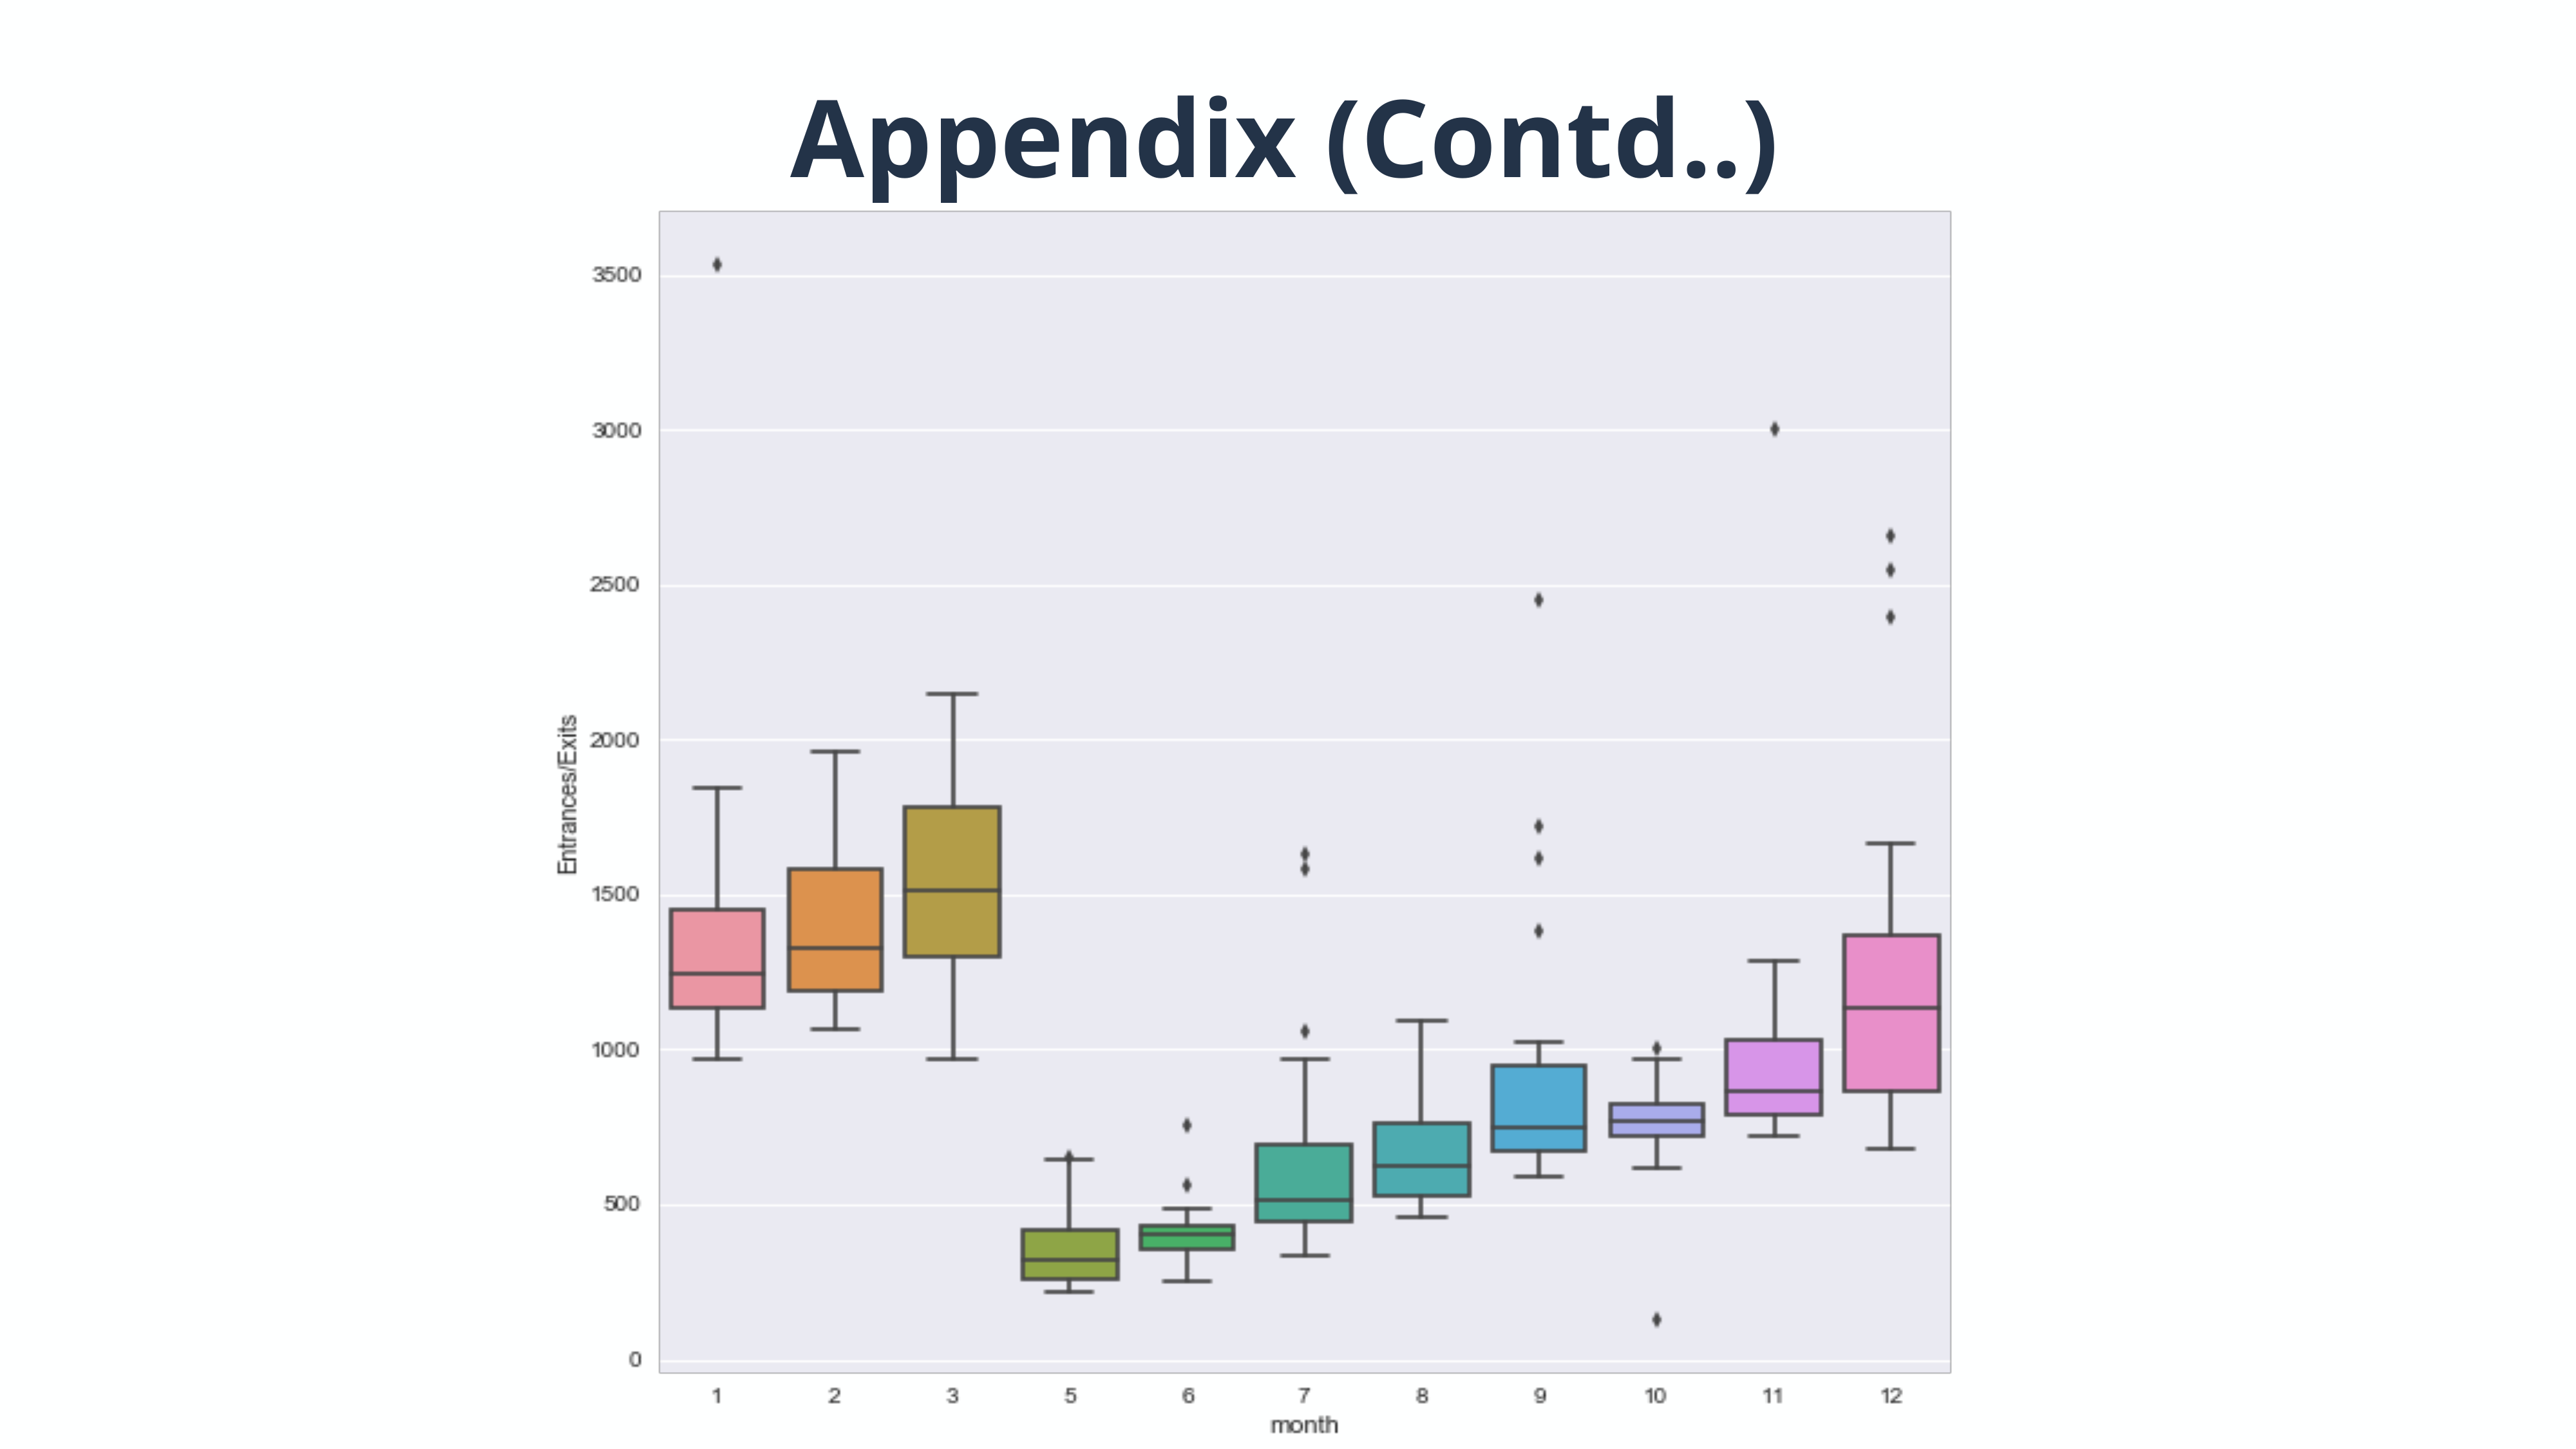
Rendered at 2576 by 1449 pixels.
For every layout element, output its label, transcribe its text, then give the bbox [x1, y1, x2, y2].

text_box Appendix (Contd..) [159, 70, 2411, 200]
picture [542, 197, 1965, 1449]
